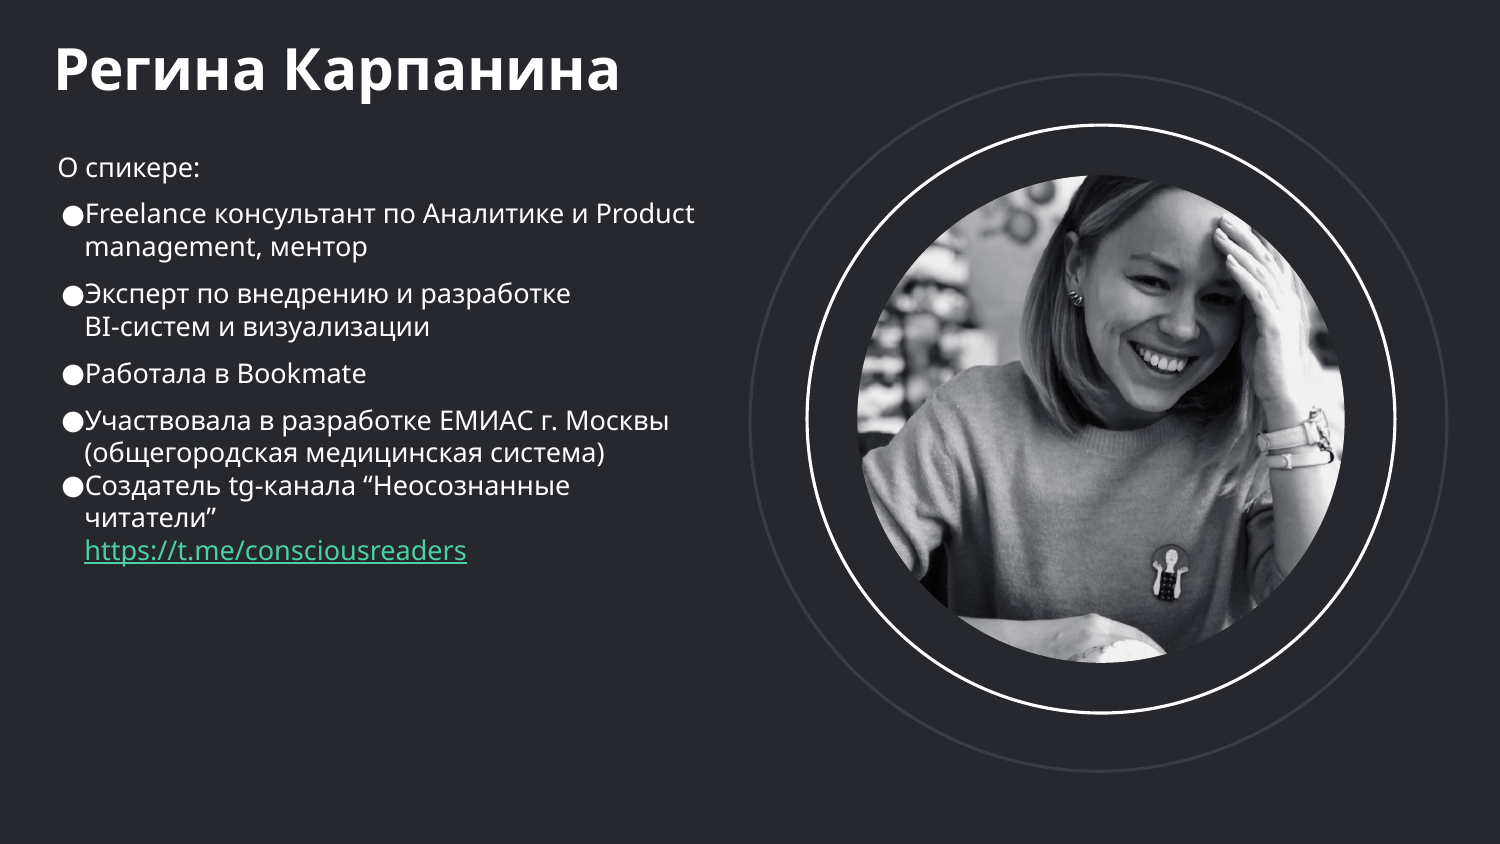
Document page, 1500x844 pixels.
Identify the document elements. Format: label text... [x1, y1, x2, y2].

picture [857, 175, 1345, 664]
text_box [940, 125, 1262, 173]
text_box [951, 672, 1251, 714]
text_box [750, 103, 1343, 772]
text_box [1350, 262, 1395, 576]
text_box [1350, 181, 1447, 664]
text_box Регина Карпанина [53, 40, 1452, 103]
text_box [807, 264, 851, 574]
text_box О спикере: Freelance консультант по Аналитике и Product management, ментор Эксперт по внедрению и разработке BI-систем и визуализации Работала в Bookmate Участвовала в разработке ЕМИАС г. Москвы (общегородская медицинская система) Создатель tg-канала “Неосознанные читатели” https://t.me/consciousreaders [57, 149, 701, 514]
